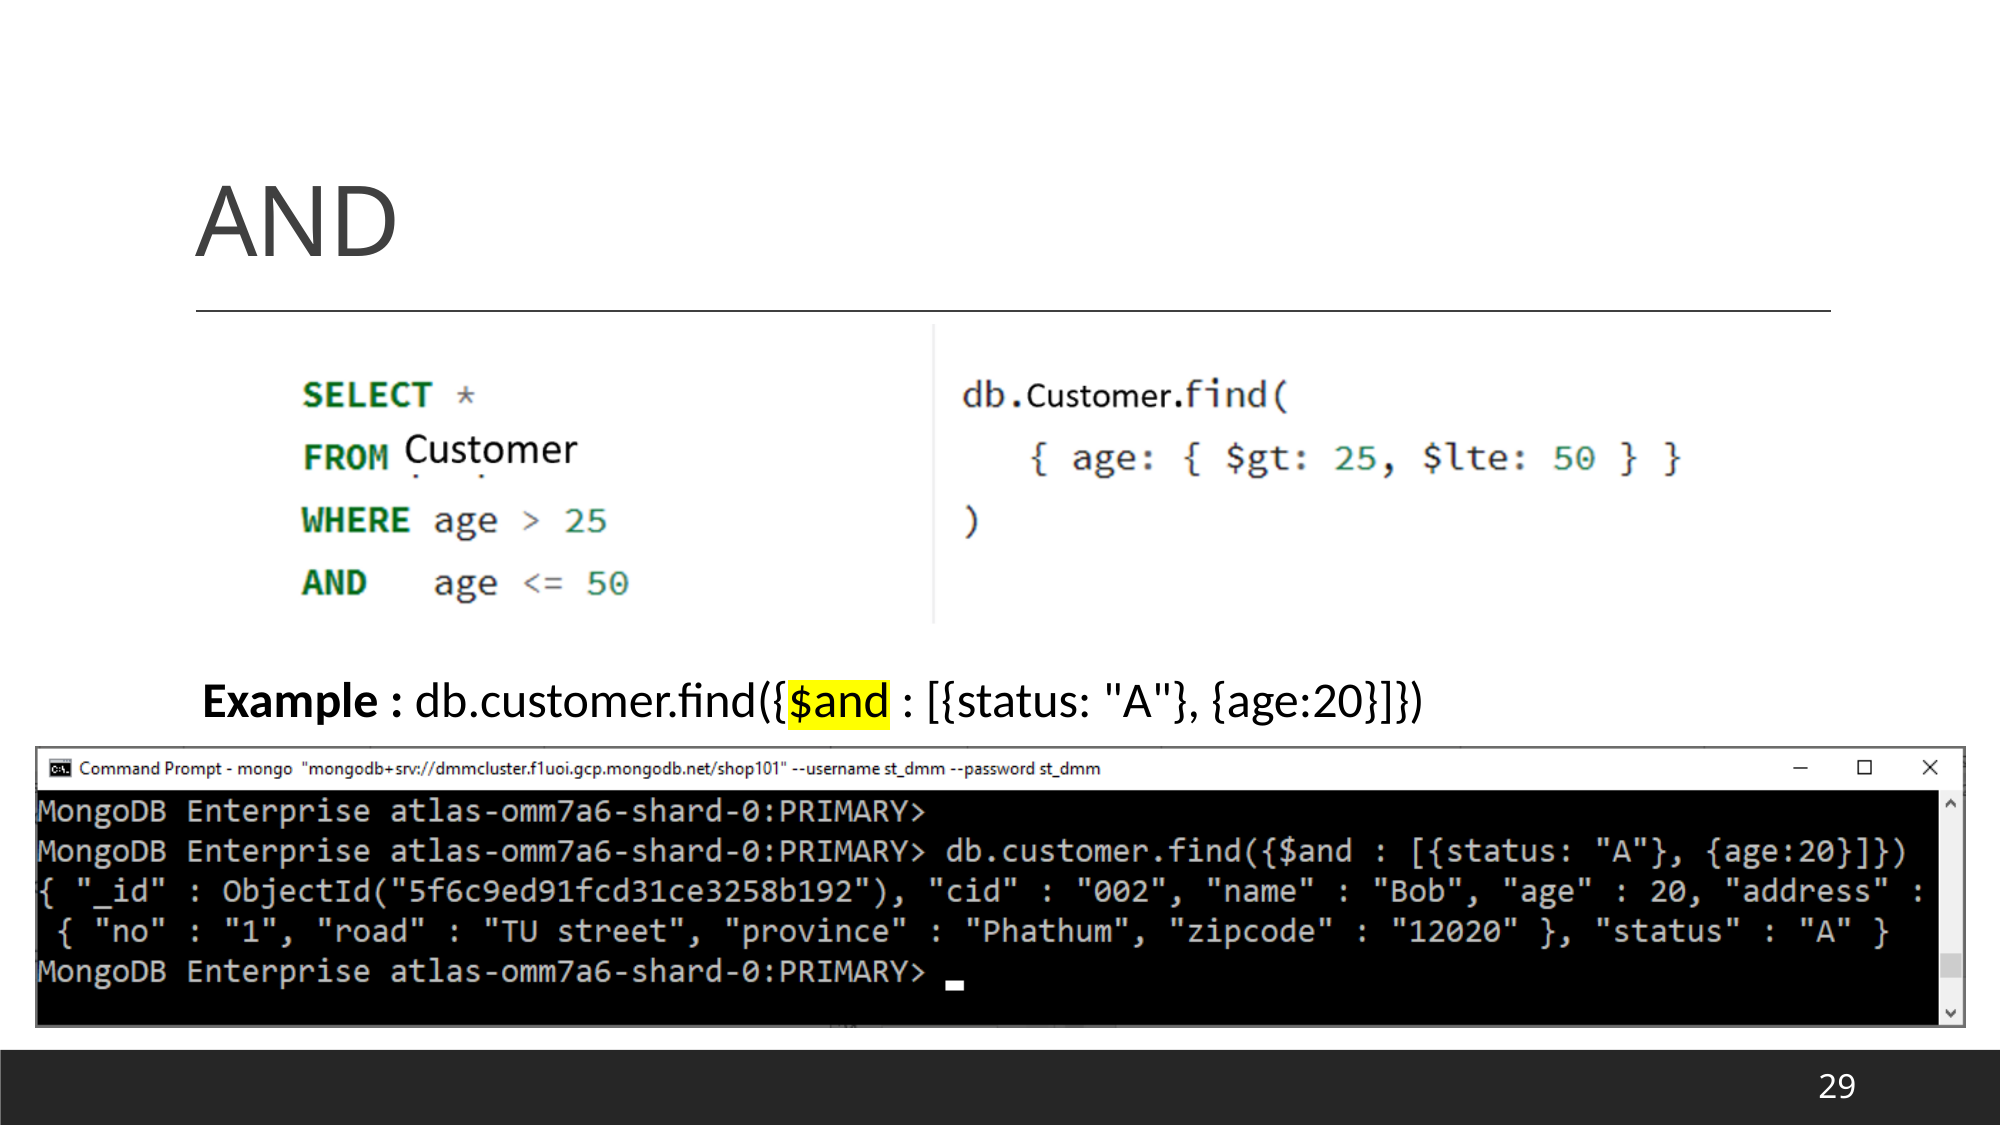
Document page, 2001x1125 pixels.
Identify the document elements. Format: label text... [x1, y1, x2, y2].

title AND [180, 47, 1830, 285]
slide_number 29 [1803, 1057, 1932, 1118]
text_box Example : db.customer.find({$and : [{status: "A"}, {age:20}]}) [0, 651, 1830, 735]
picture [35, 746, 1967, 1028]
picture [236, 323, 1764, 626]
